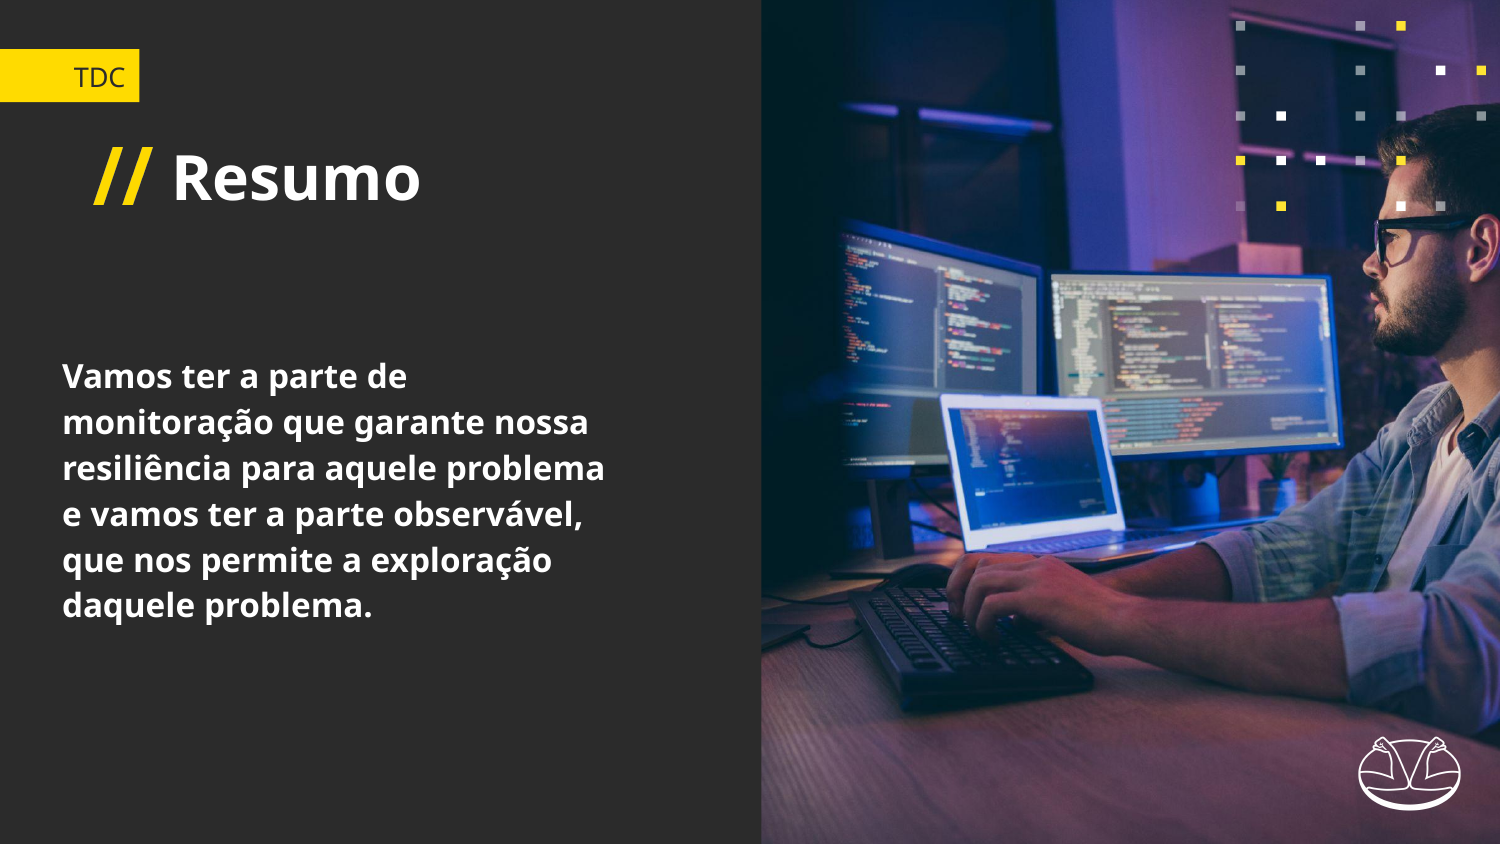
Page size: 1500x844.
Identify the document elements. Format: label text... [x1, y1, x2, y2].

picture [92, 147, 153, 205]
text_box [1235, 20, 1487, 211]
picture [761, 0, 1500, 844]
text_box Vamos ter a parte de monitoração que garante nossa resiliência para aquele problema e vamos ter a parte observável, que nos permite a exploração daquele problema. [54, 341, 618, 633]
text_box Resumo [164, 130, 700, 221]
text_box TDC [66, 52, 155, 101]
text_box [0, 49, 140, 103]
